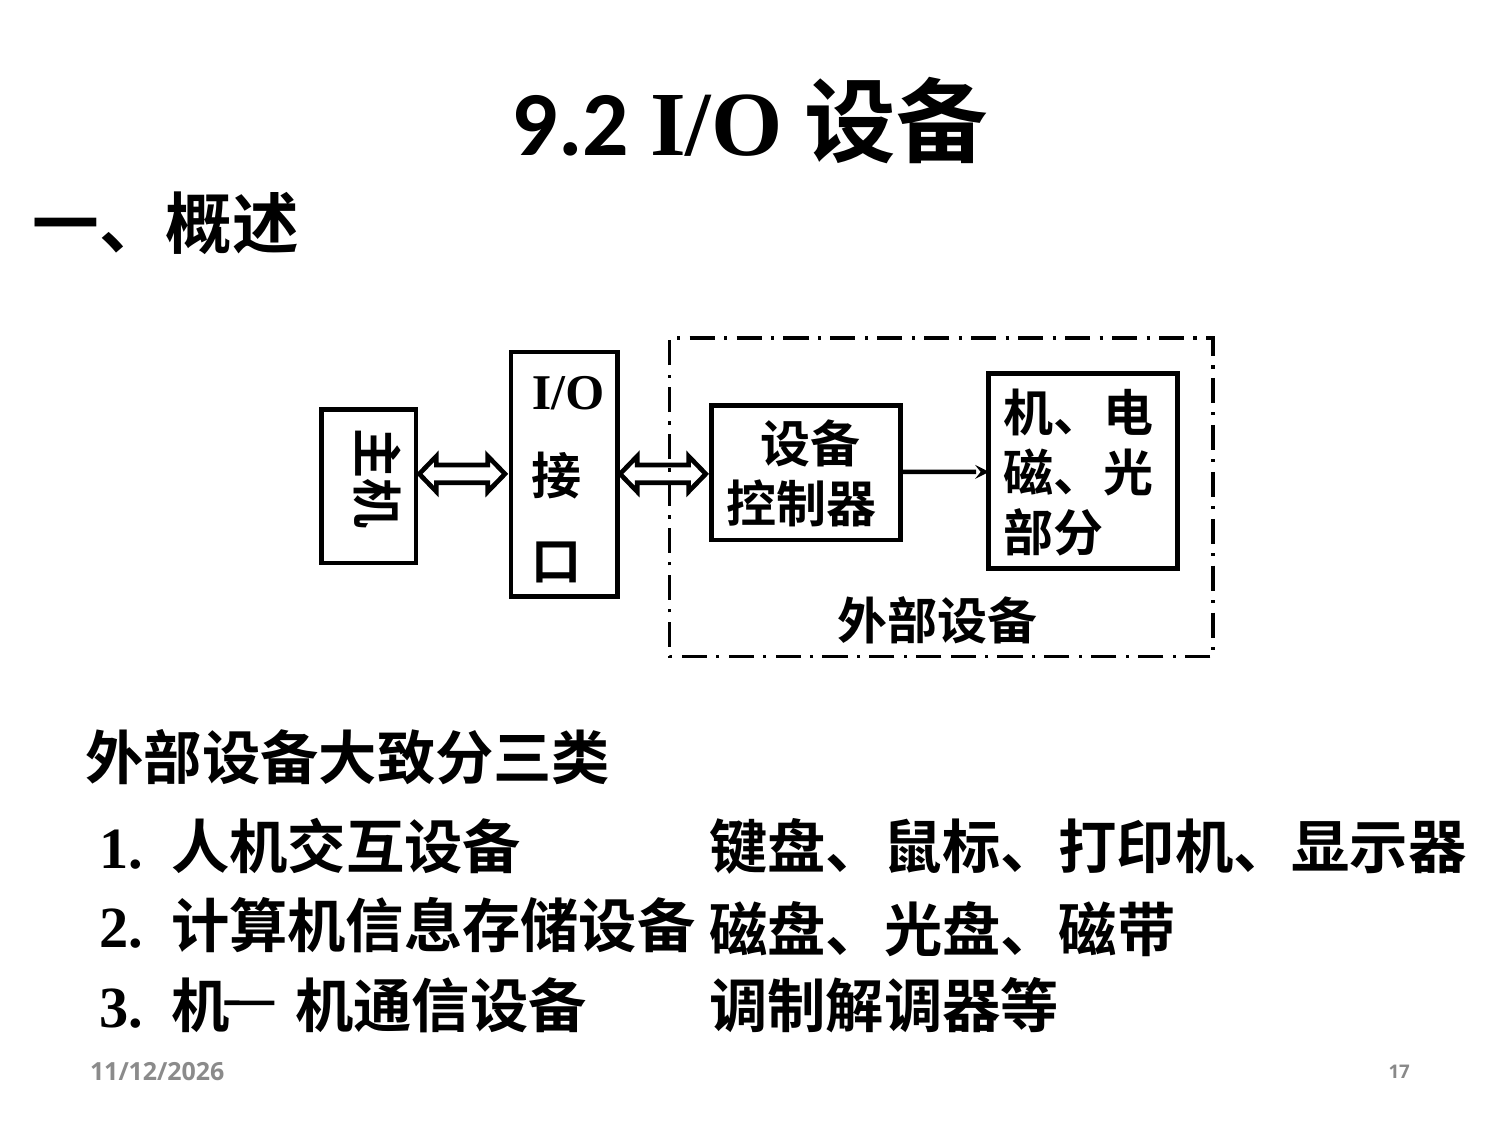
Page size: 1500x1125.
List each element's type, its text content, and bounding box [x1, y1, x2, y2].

text_box 磁盘、光盘、磁带 [771, 885, 1332, 961]
text_box 外部设备大致分三类 [71, 713, 797, 799]
text_box 键盘、鼠标、打印机、显示器 [694, 802, 1500, 888]
slide_number 17 [1074, 1042, 1425, 1103]
text_box 1. 人机交互设备 [84, 802, 584, 882]
title 9.2 I/O设备 [112, 24, 1388, 213]
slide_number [75, 1042, 425, 1103]
text_box 一、概述 [17, 174, 406, 270]
text_box 调制解调器等 [722, 961, 1395, 1047]
text_box 2. 计算机信息存储设备 [84, 882, 771, 961]
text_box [84, 961, 722, 1048]
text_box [321, 337, 1214, 658]
